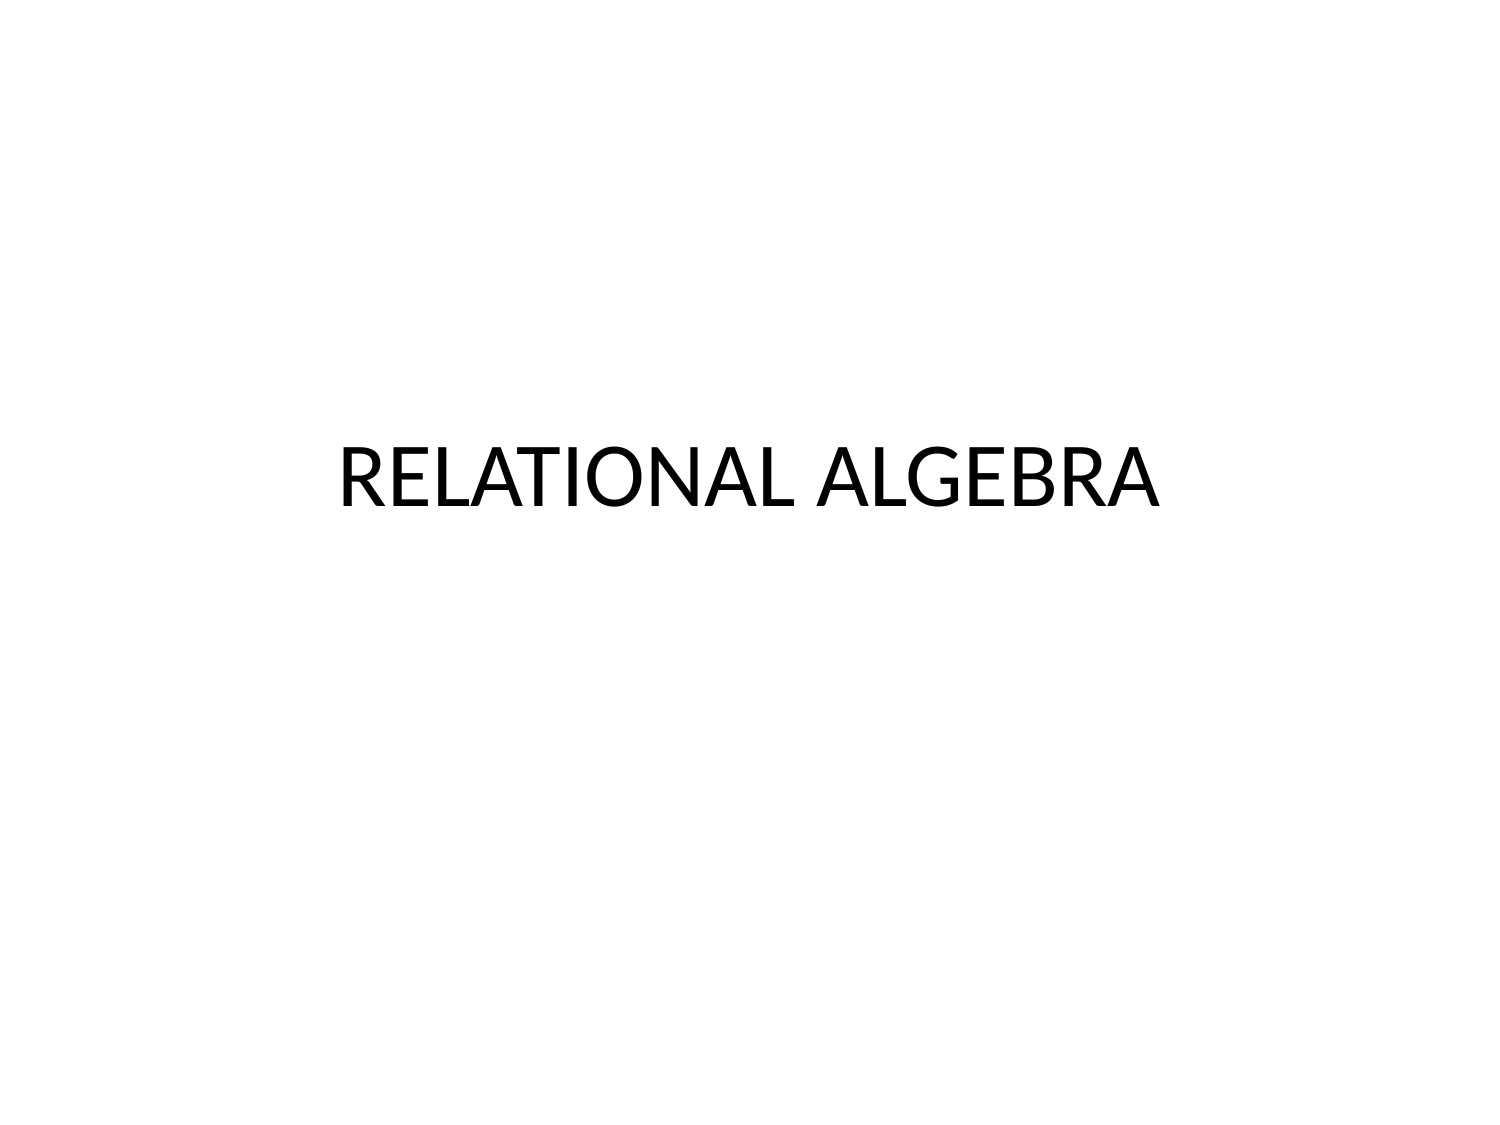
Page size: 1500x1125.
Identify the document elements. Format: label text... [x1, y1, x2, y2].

title RELATIONAL ALGEBRA [112, 349, 1388, 591]
